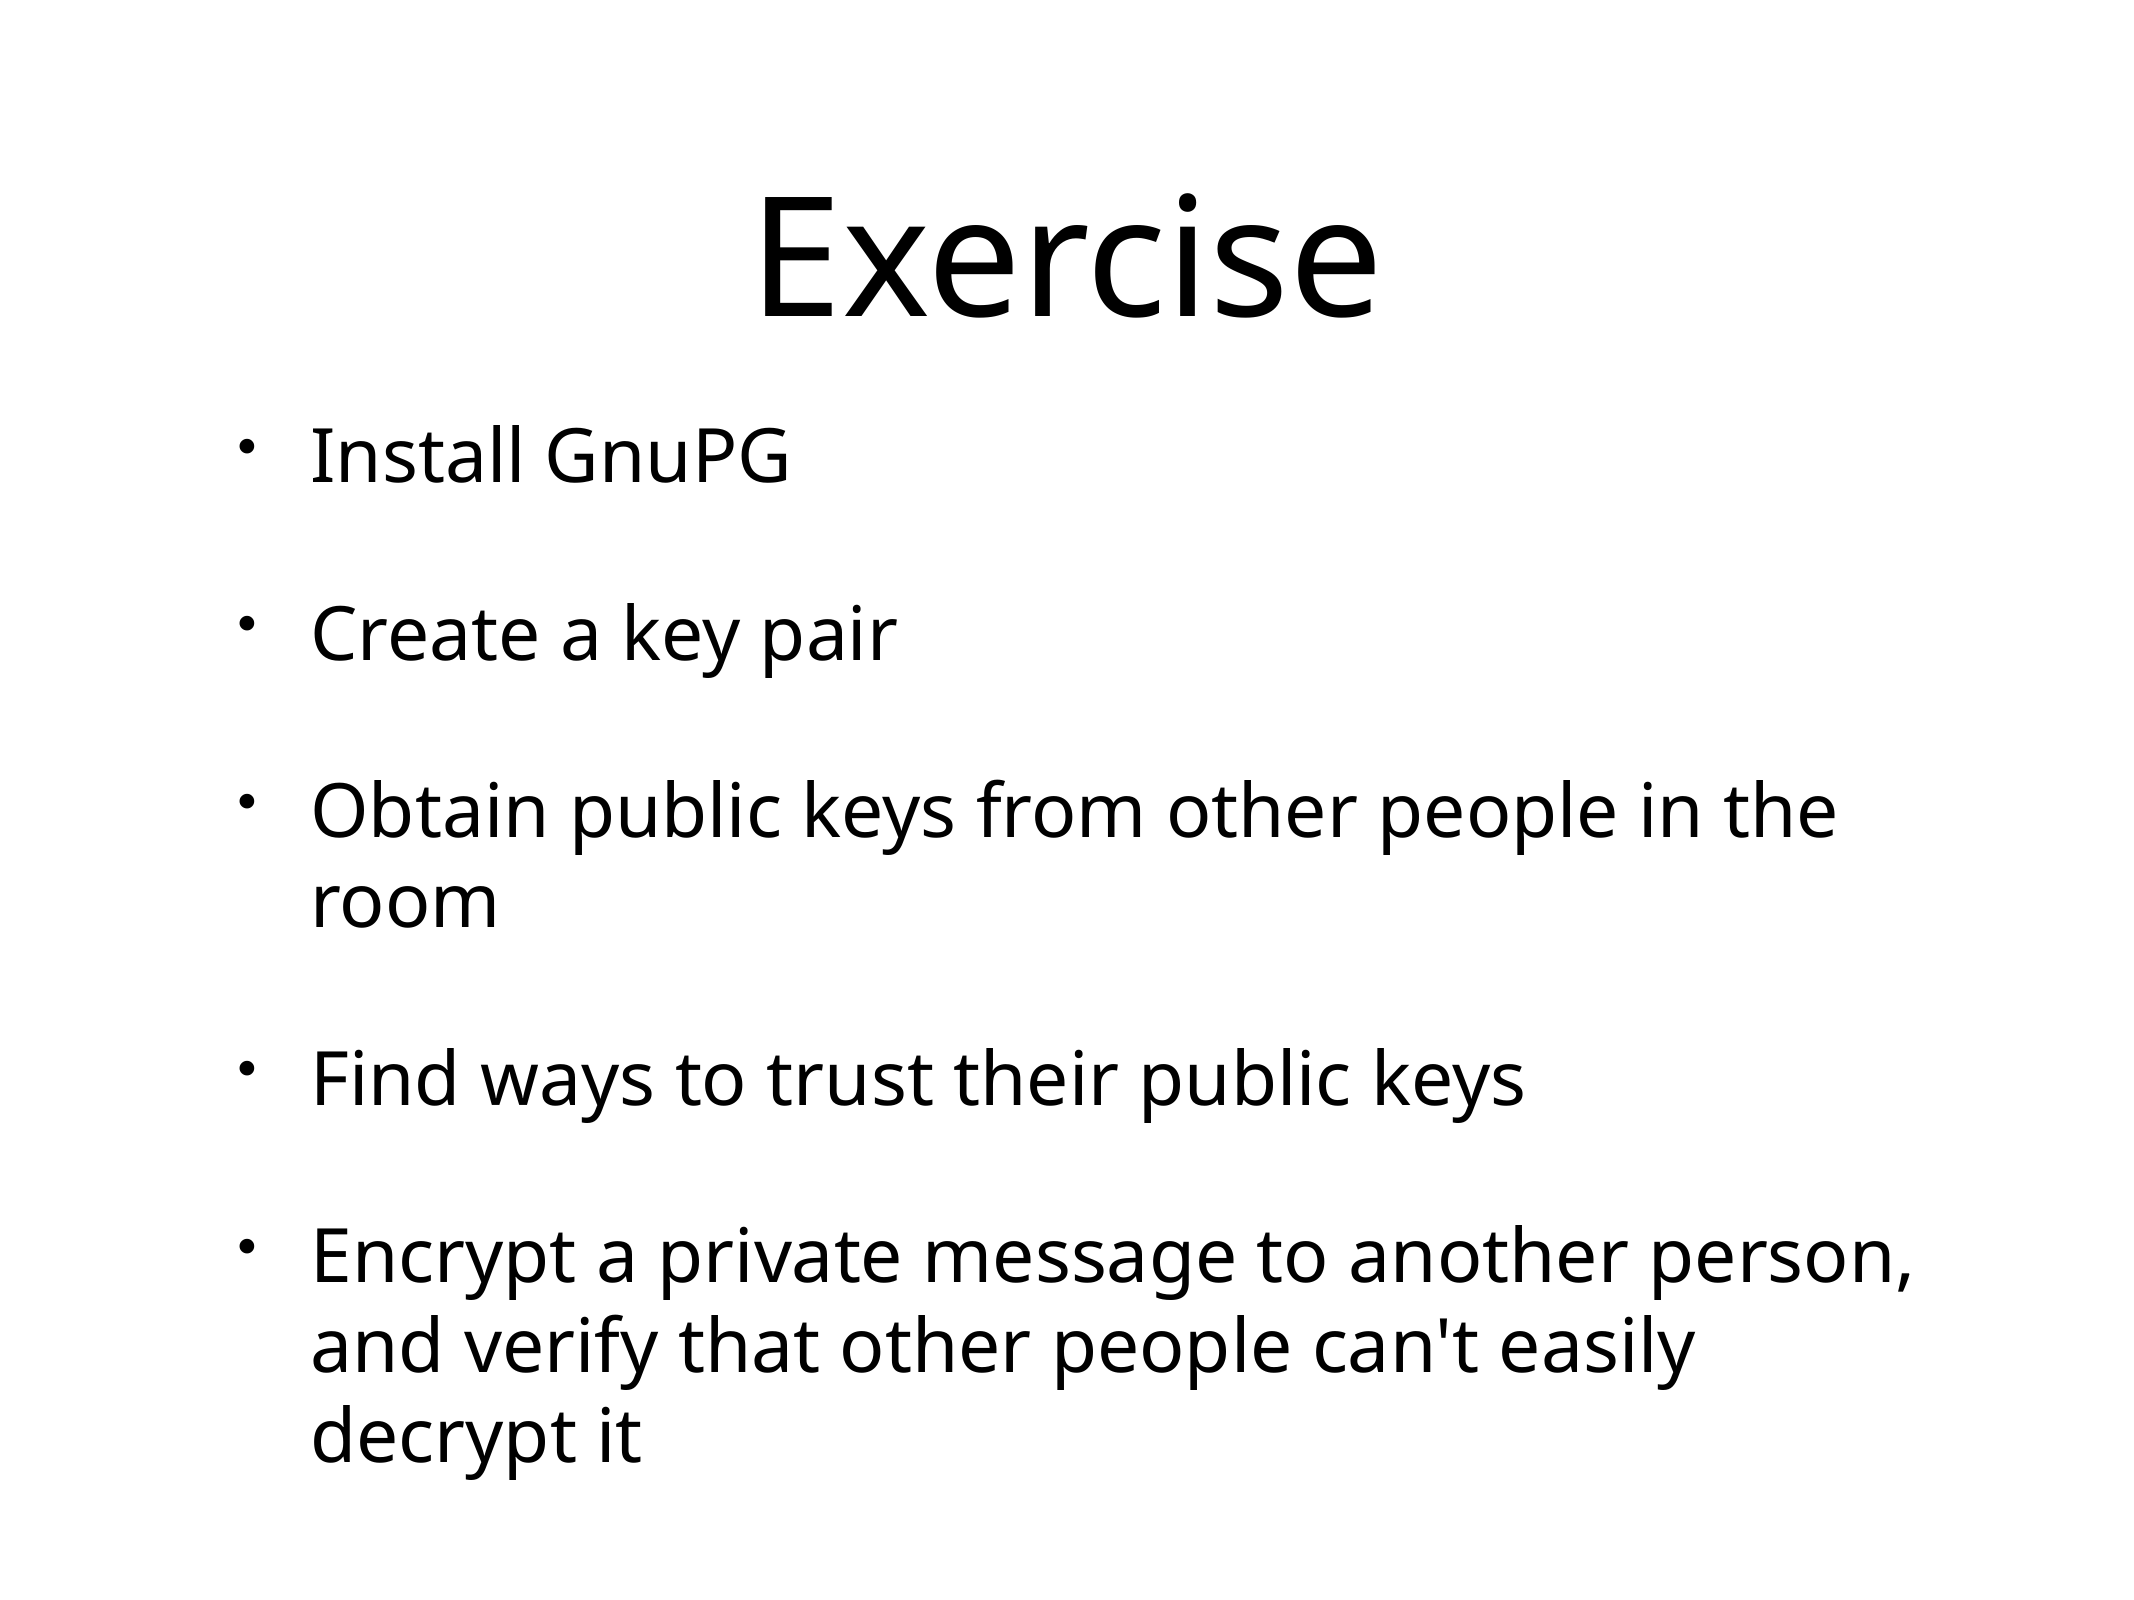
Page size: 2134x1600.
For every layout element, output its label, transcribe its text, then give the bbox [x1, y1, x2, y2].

list Install GnuPG Create a key pair Obtain public keys from other people in the room Find ways to trust their public keys Encrypt a private message to another person, and verify that other people can't easily decrypt it [155, 426, 1978, 1459]
title Exercise [155, 72, 1978, 426]
